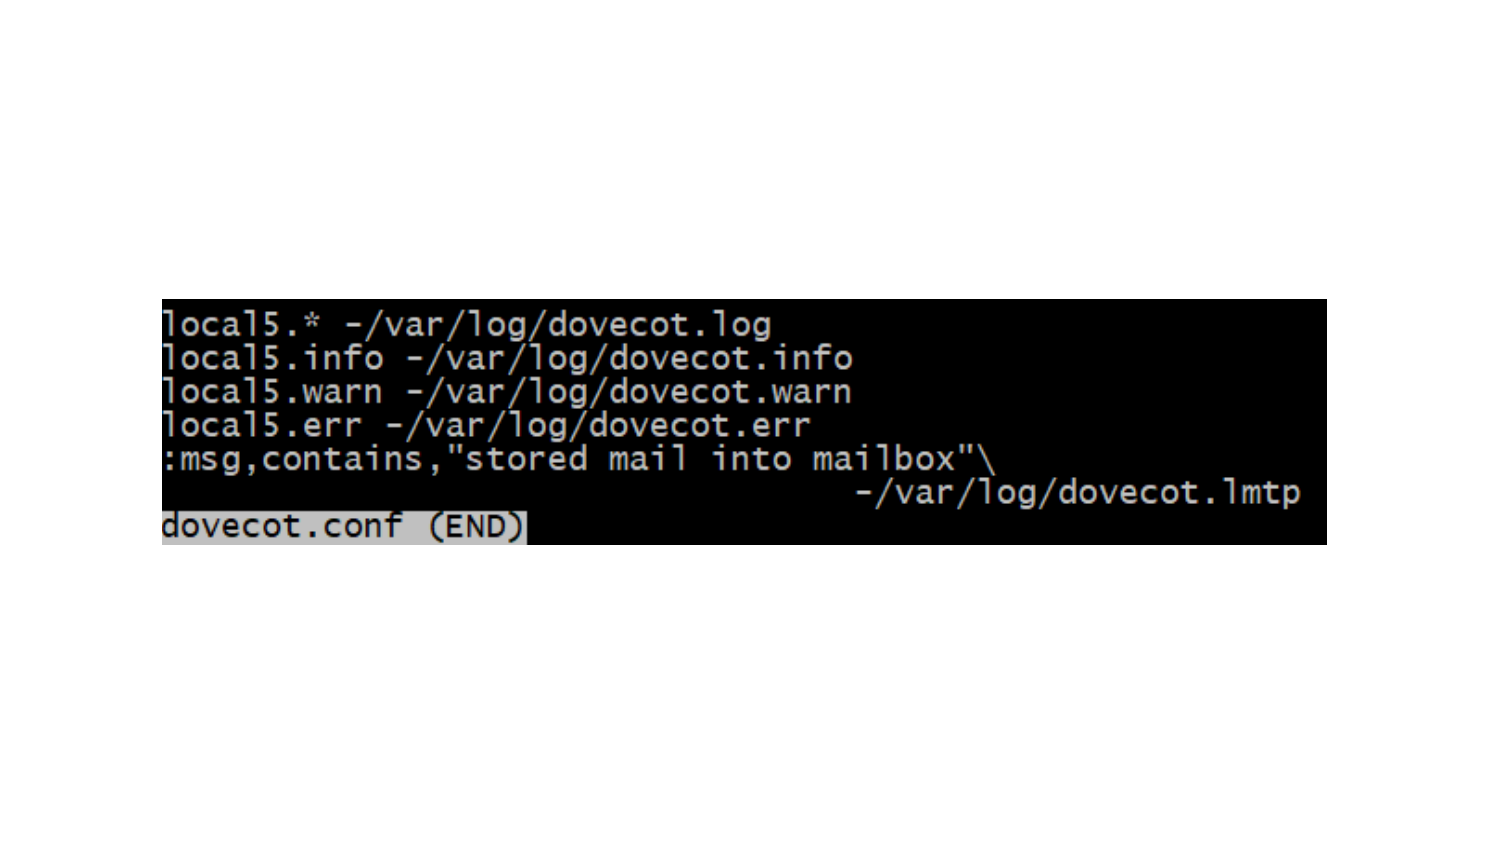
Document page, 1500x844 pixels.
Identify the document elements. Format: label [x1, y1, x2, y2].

picture [162, 299, 1327, 545]
